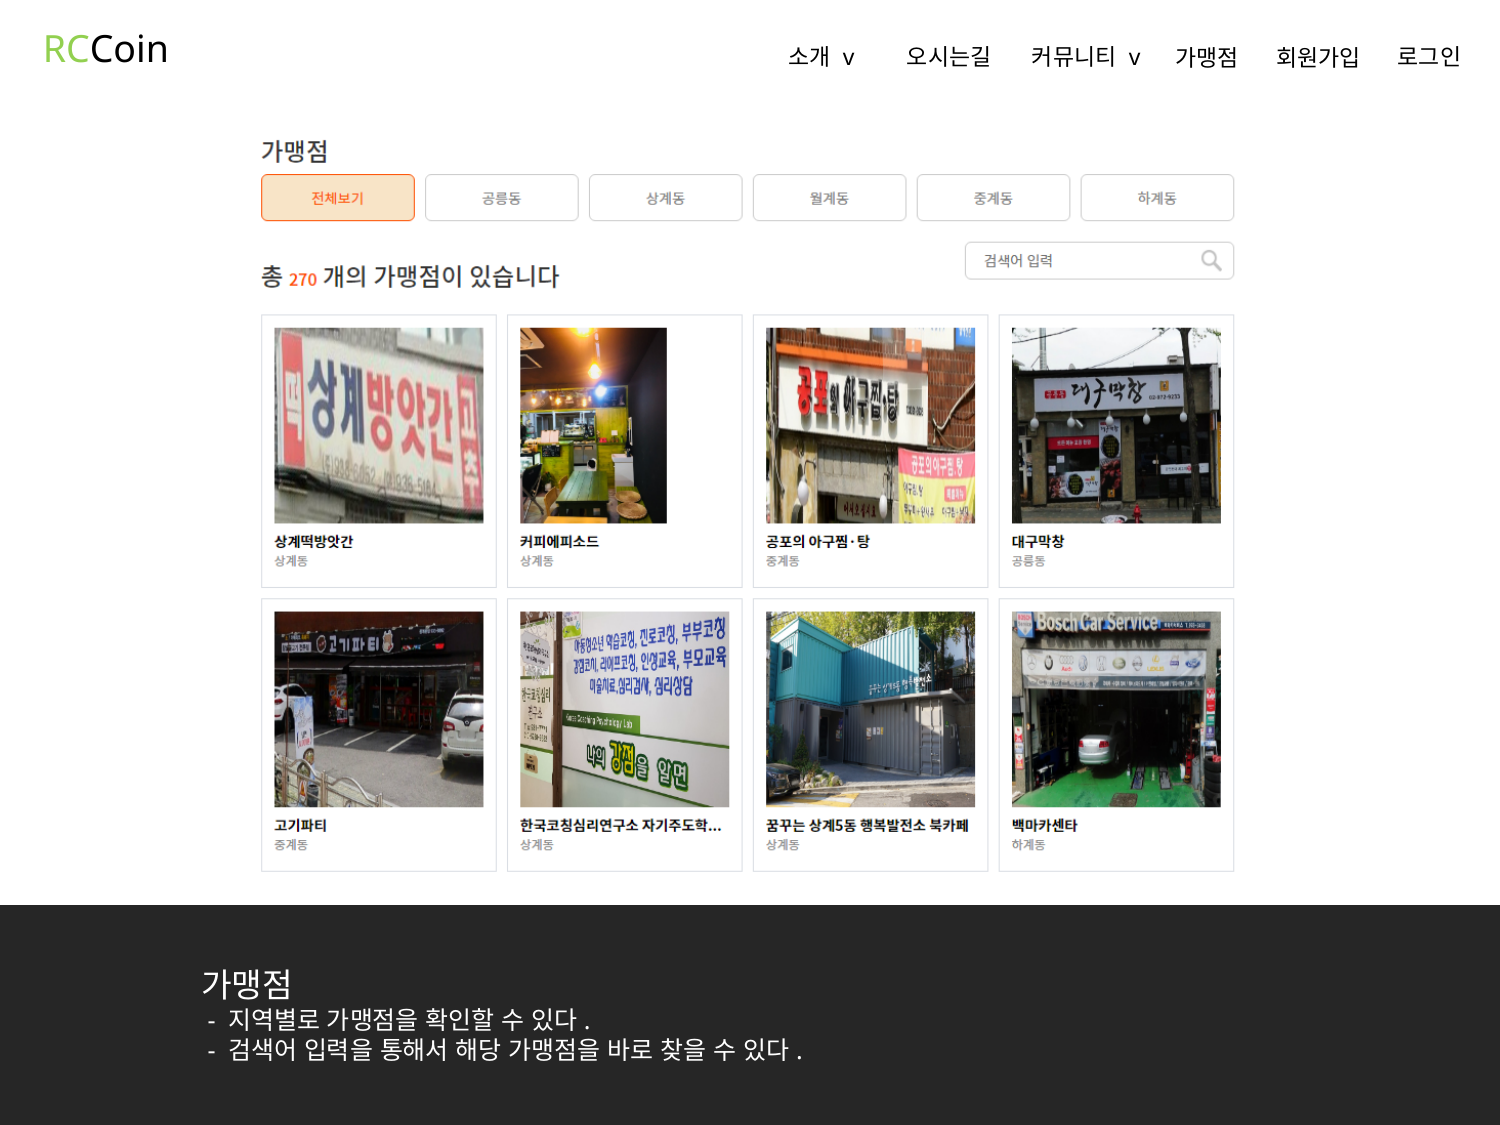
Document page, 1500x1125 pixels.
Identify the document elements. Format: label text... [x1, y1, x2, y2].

picture [253, 130, 1265, 879]
text_box [0, 903, 1500, 1125]
text_box 가맹점 - 지역별로 가맹점을 확인할 수 있다. - 검색어 입력을 통해서 해당 가맹점을 바로 찾을 수 있다. [186, 956, 818, 1072]
text_box RCCoin [28, 17, 184, 78]
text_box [773, 35, 1480, 80]
